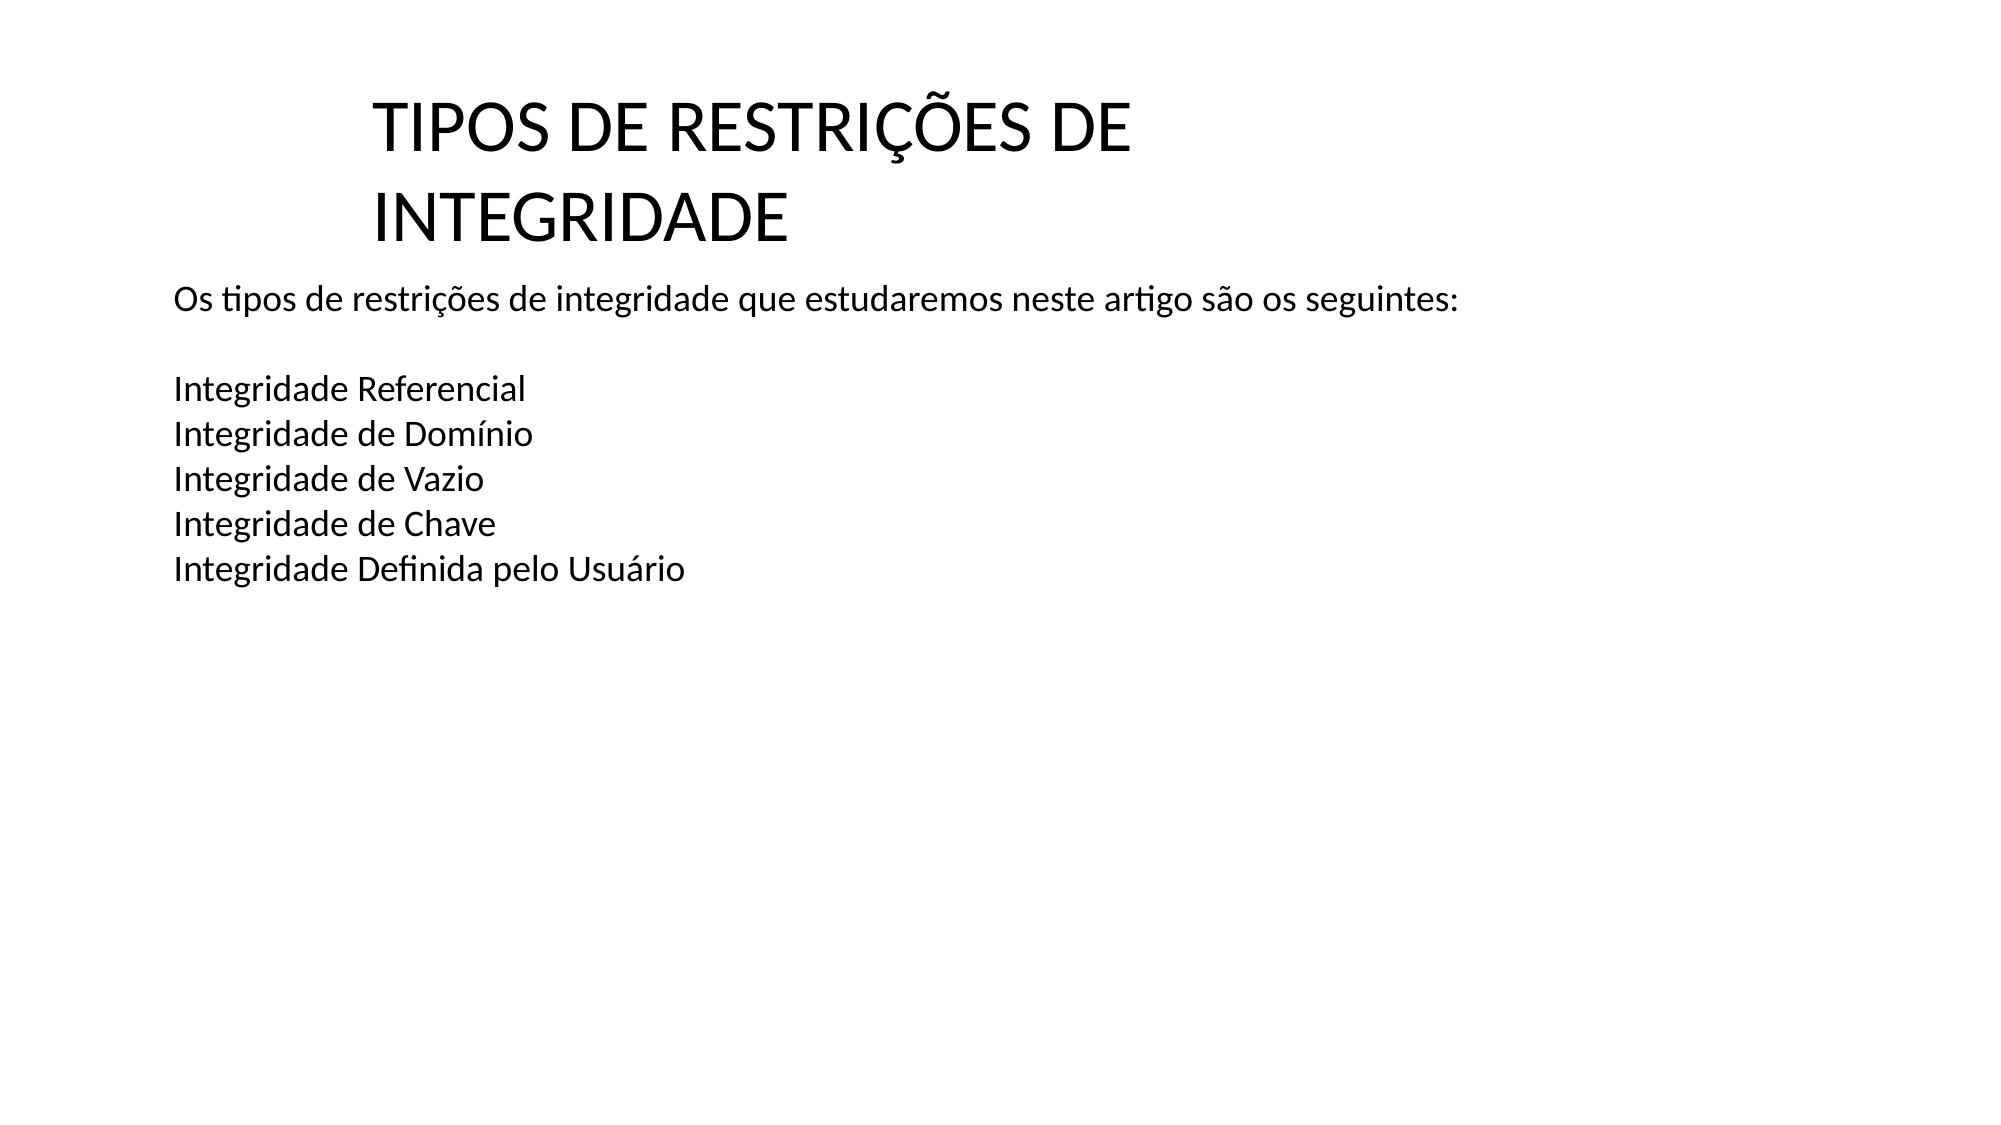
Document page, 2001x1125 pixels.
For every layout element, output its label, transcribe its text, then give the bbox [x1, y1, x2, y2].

text_box Os tipos de restrições de integridade que estudaremos neste artigo são os seguintes: Integridade Referencial Integridade de Domínio Integridade de Vazio Integridade de Chave Integridade Definida pelo Usuário [158, 266, 1840, 597]
text_box TIPOS DE RESTRIÇÕES DE INTEGRIDADE [357, 69, 1584, 264]
